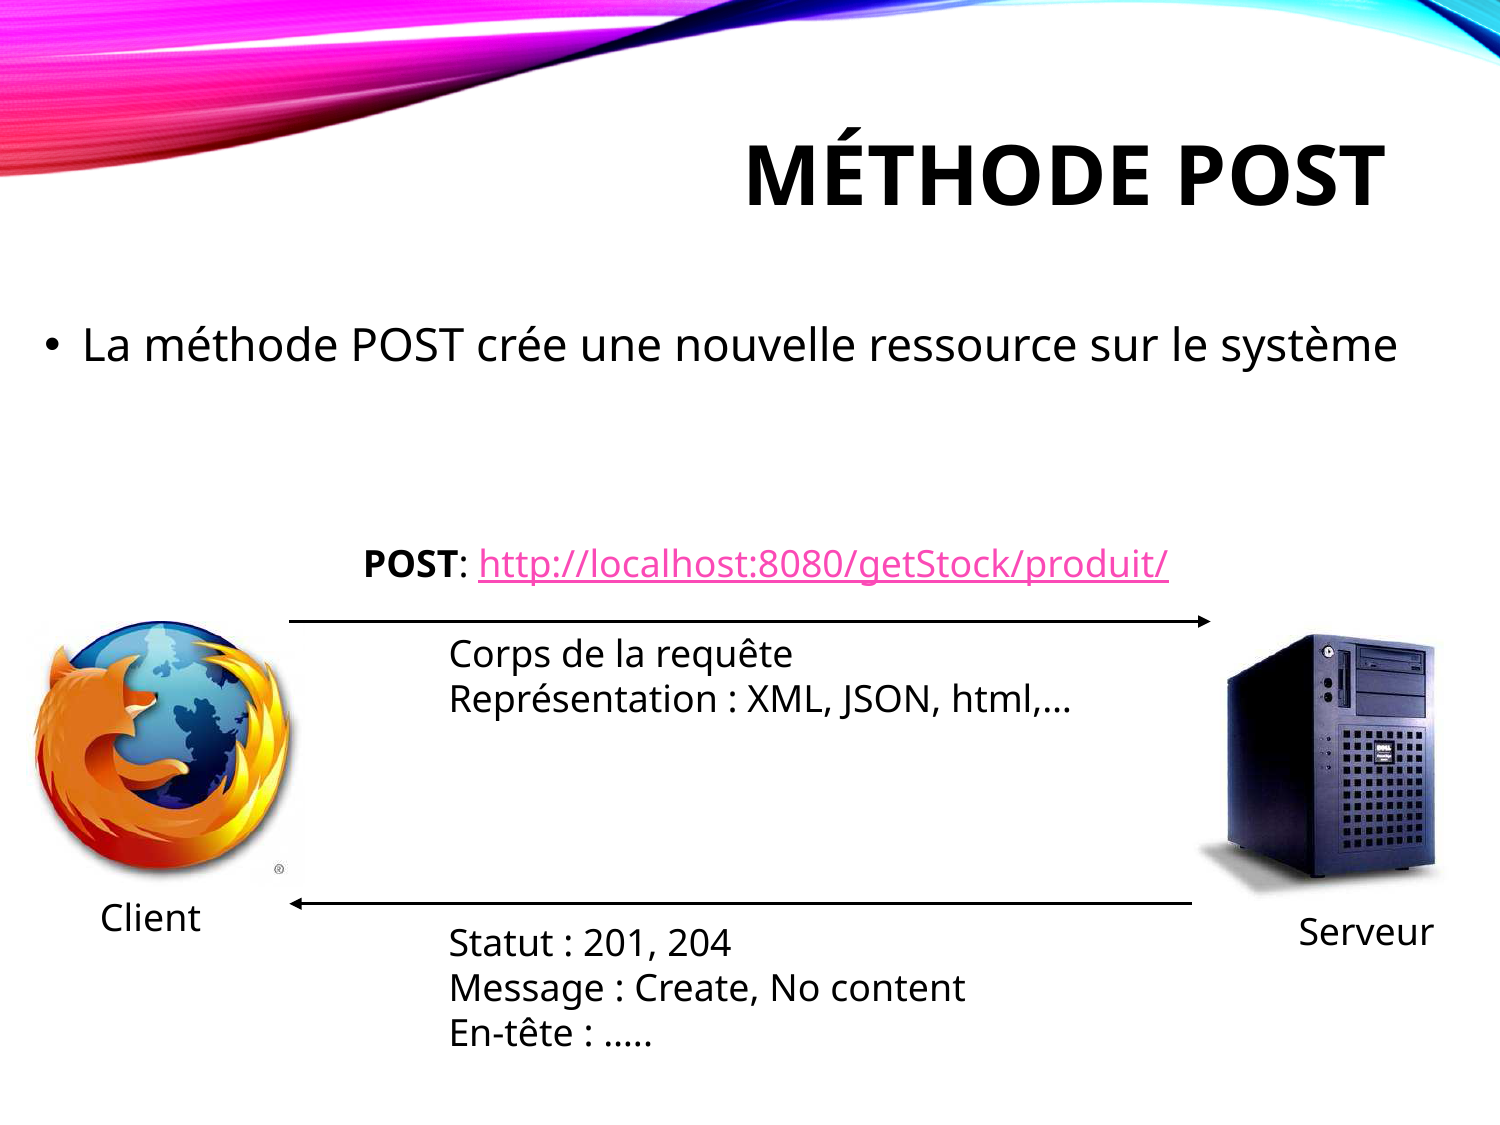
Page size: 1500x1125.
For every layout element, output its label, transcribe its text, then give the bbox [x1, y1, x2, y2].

text_box Corps de la requête Représentation : XML, JSON, html,… [433, 622, 1184, 728]
text_box Statut : 201, 204 Message : Create, No content En-tête : ….. [433, 912, 1184, 1062]
title Méthode POST [356, 125, 1403, 232]
text_box POST: http://localhost:8080/getStock/produit/ [273, 532, 1227, 598]
picture [26, 621, 306, 887]
picture [0, 0, 1500, 178]
picture [1191, 621, 1471, 904]
list La méthode POST crée une nouvelle ressource sur le système [29, 314, 1500, 1030]
text_box Serveur [1283, 904, 1450, 961]
text_box Client [85, 887, 217, 947]
